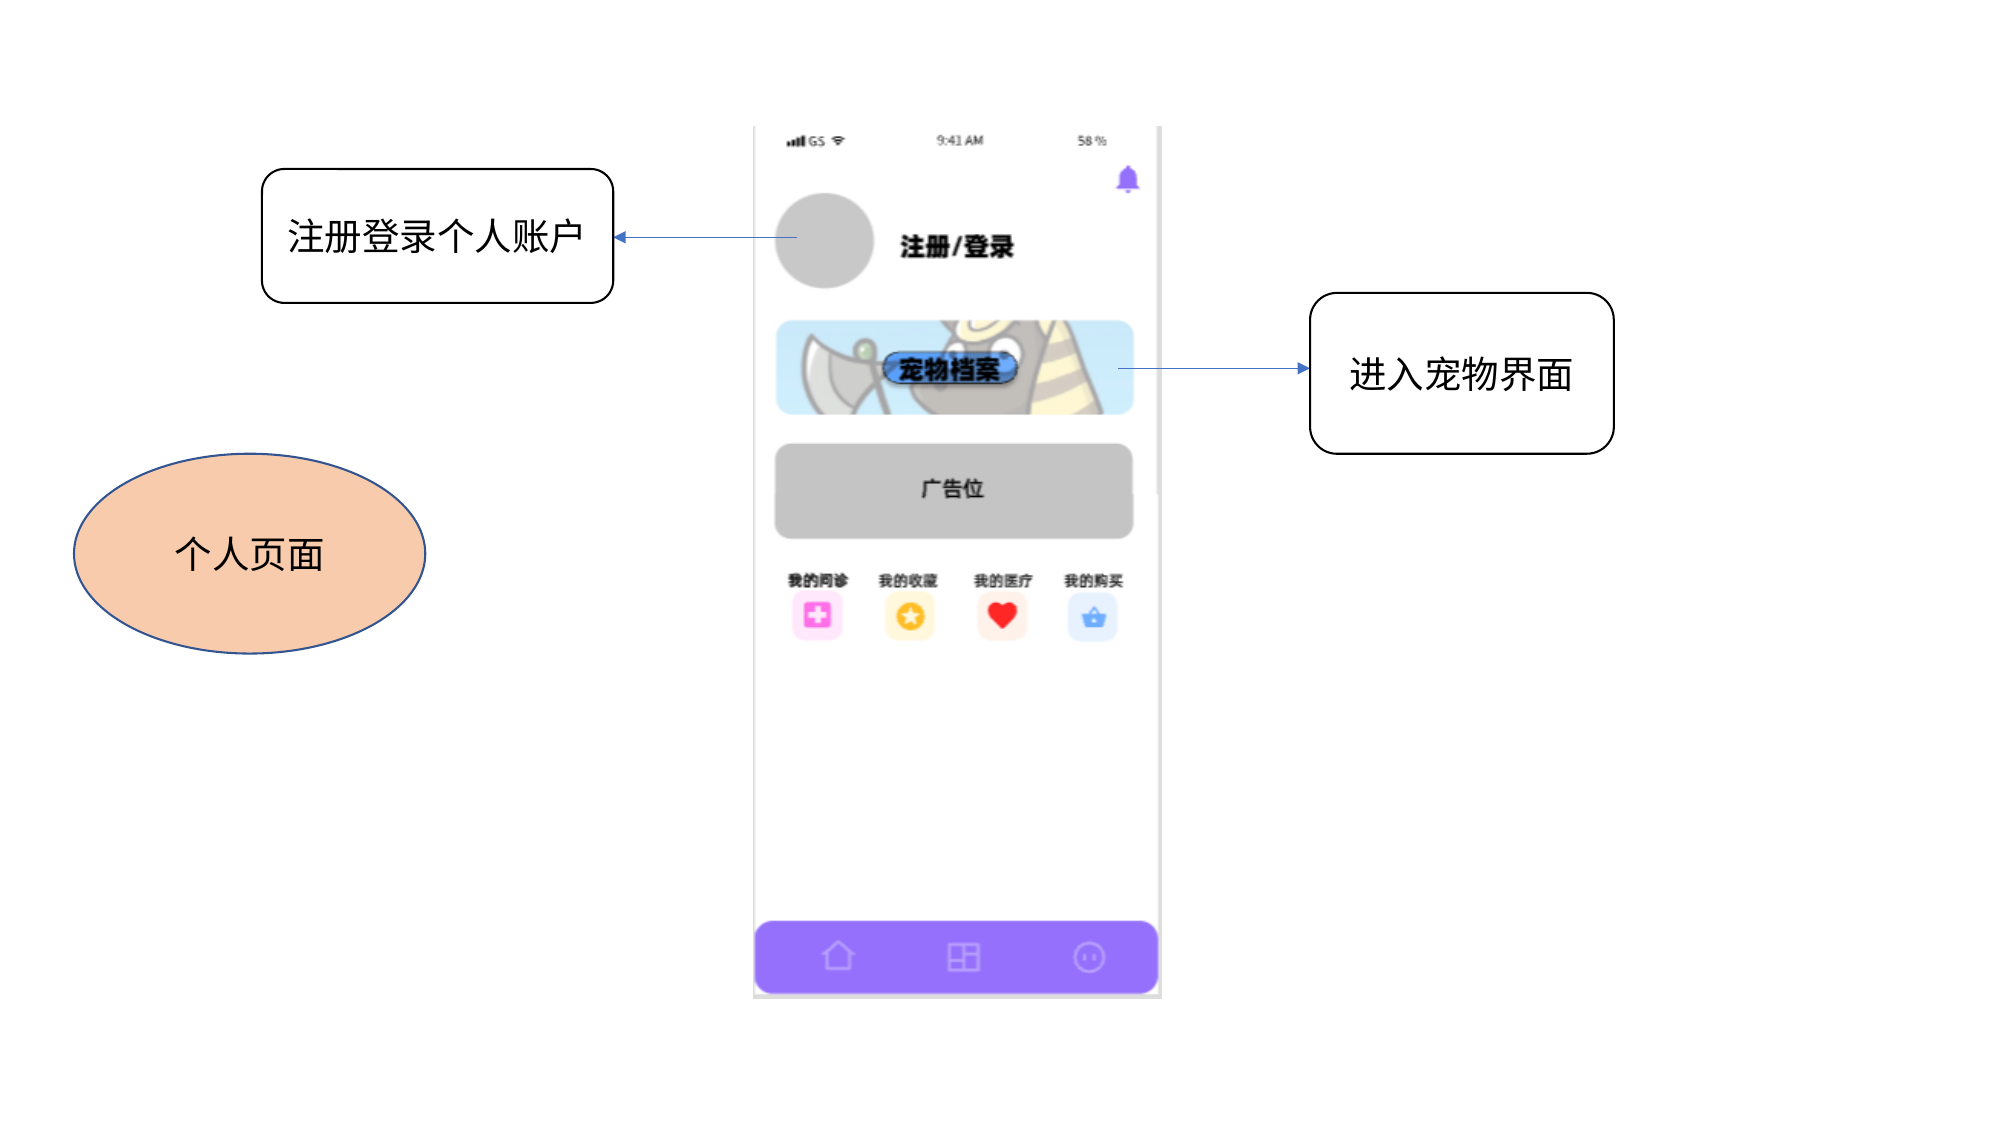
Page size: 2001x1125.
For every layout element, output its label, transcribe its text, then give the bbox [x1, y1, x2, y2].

text_box 个人页面 [72, 452, 427, 655]
picture [753, 126, 1162, 999]
text_box 进入宠物界面 [1309, 291, 1615, 455]
text_box 注册登录个人账户 [260, 167, 615, 304]
